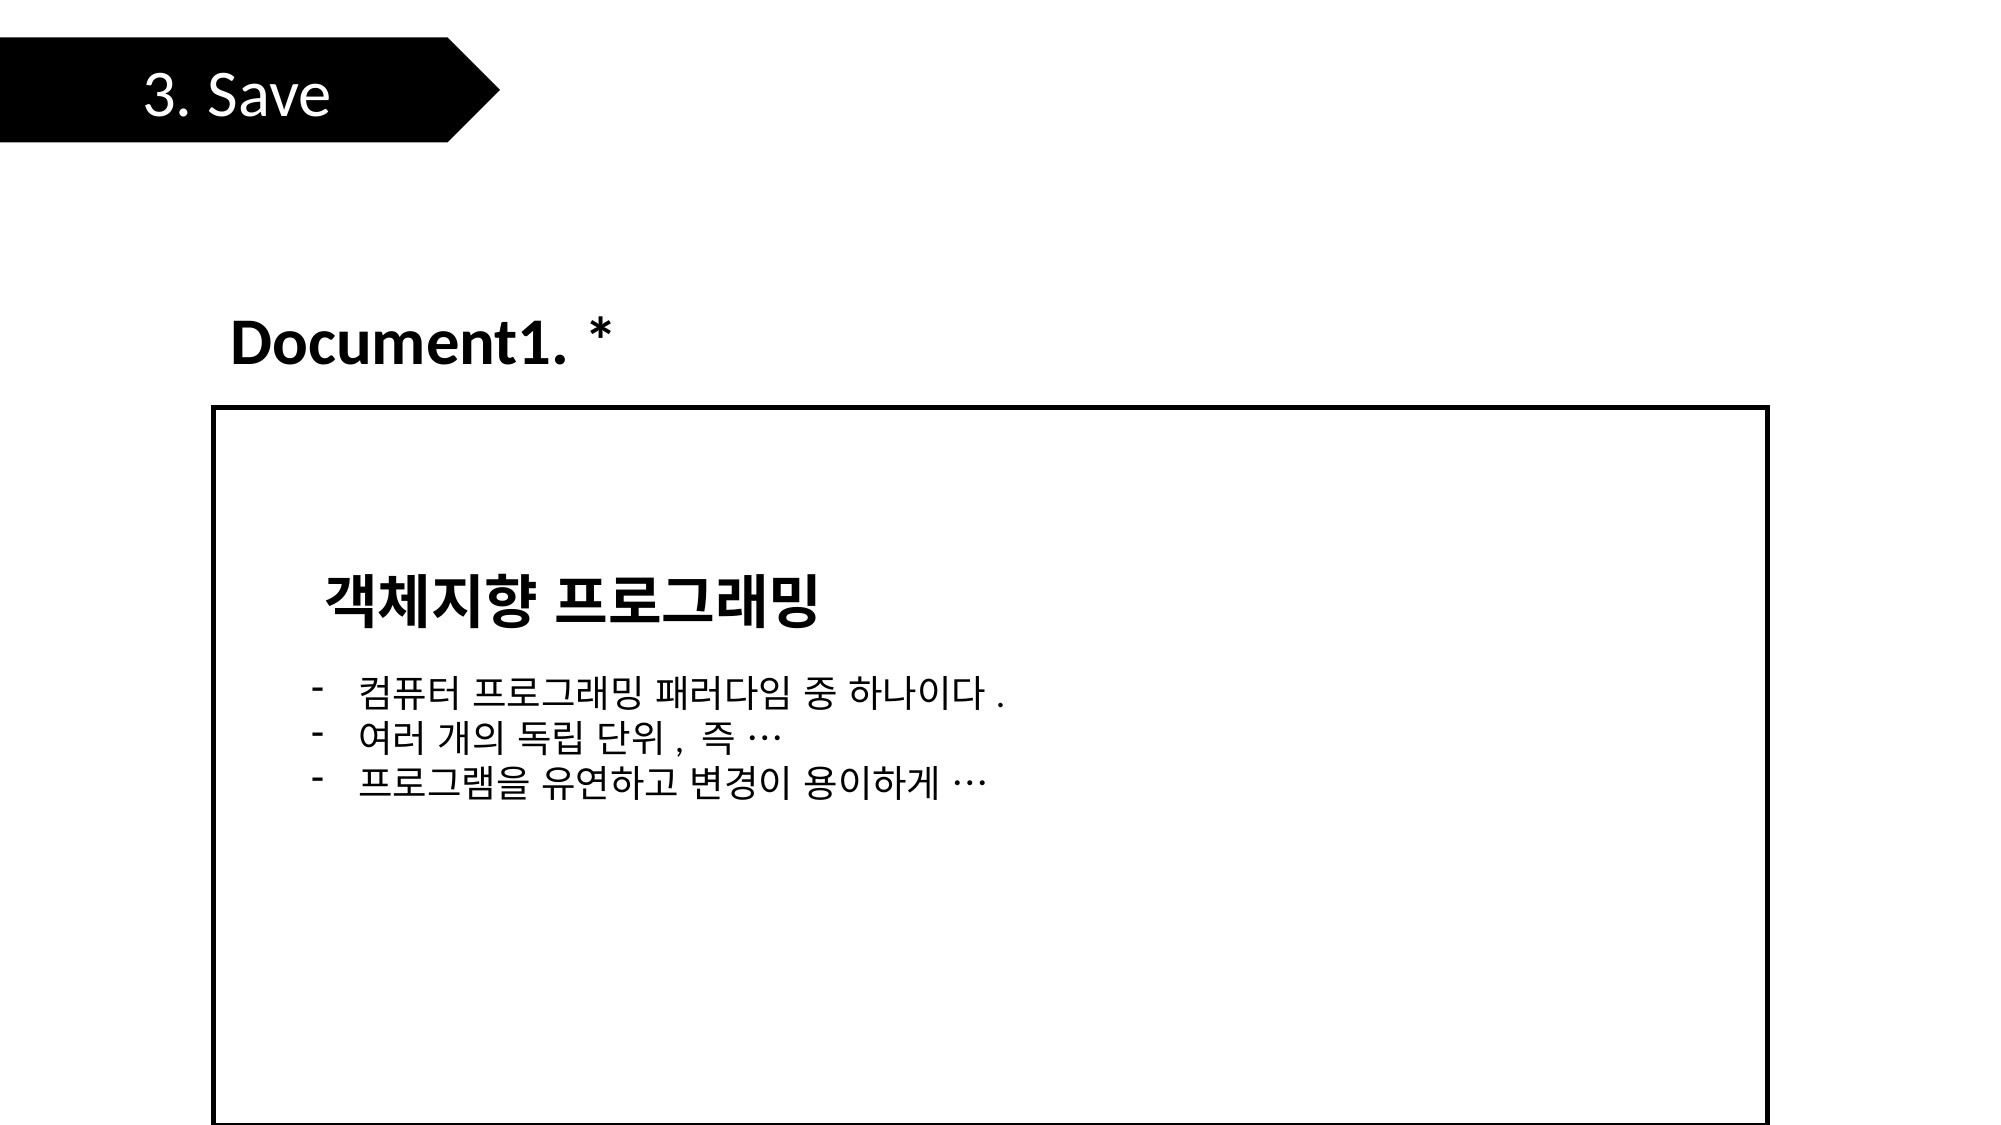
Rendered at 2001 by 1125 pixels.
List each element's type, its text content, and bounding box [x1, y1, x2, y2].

text_box 3. Save [0, 36, 502, 144]
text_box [213, 290, 1768, 1125]
